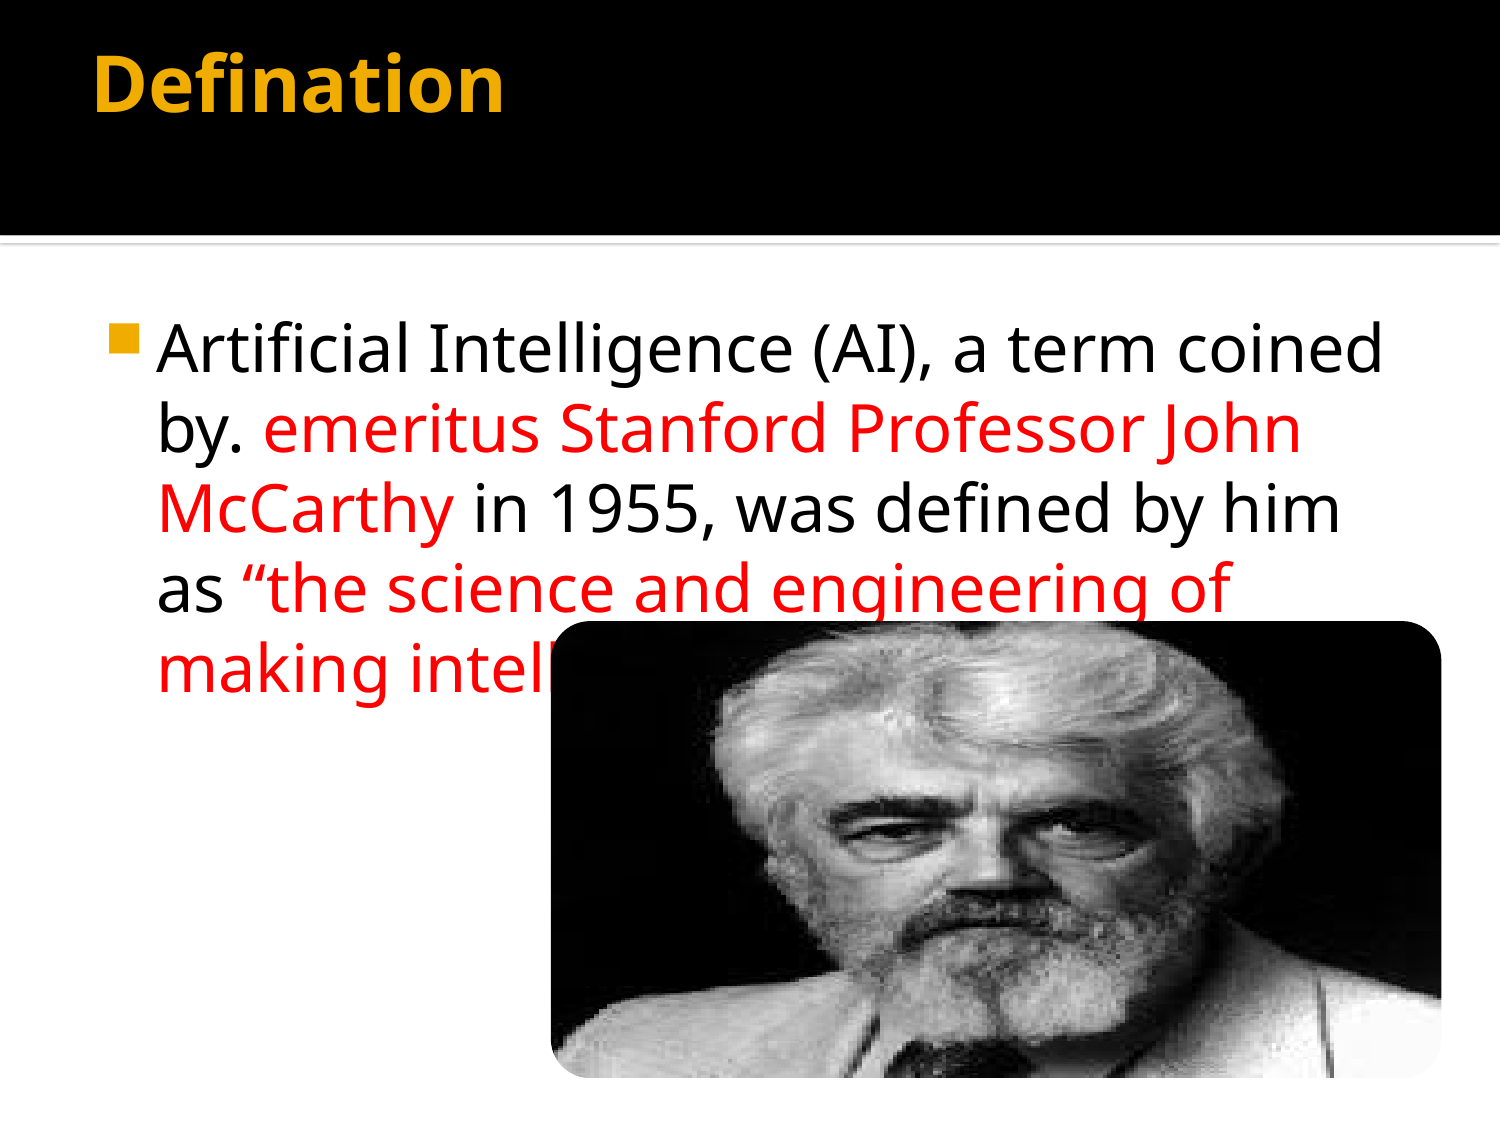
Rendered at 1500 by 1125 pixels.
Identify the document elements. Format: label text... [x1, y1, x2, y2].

picture [550, 621, 1442, 1079]
title Defination [75, 25, 1425, 231]
list Artificial Intelligence (AI), a term coined by. emeritus Stanford Professor John McCarthy in 1955, was defined by him as “the science and engineering of making intelligent machines”. [75, 291, 1425, 1050]
